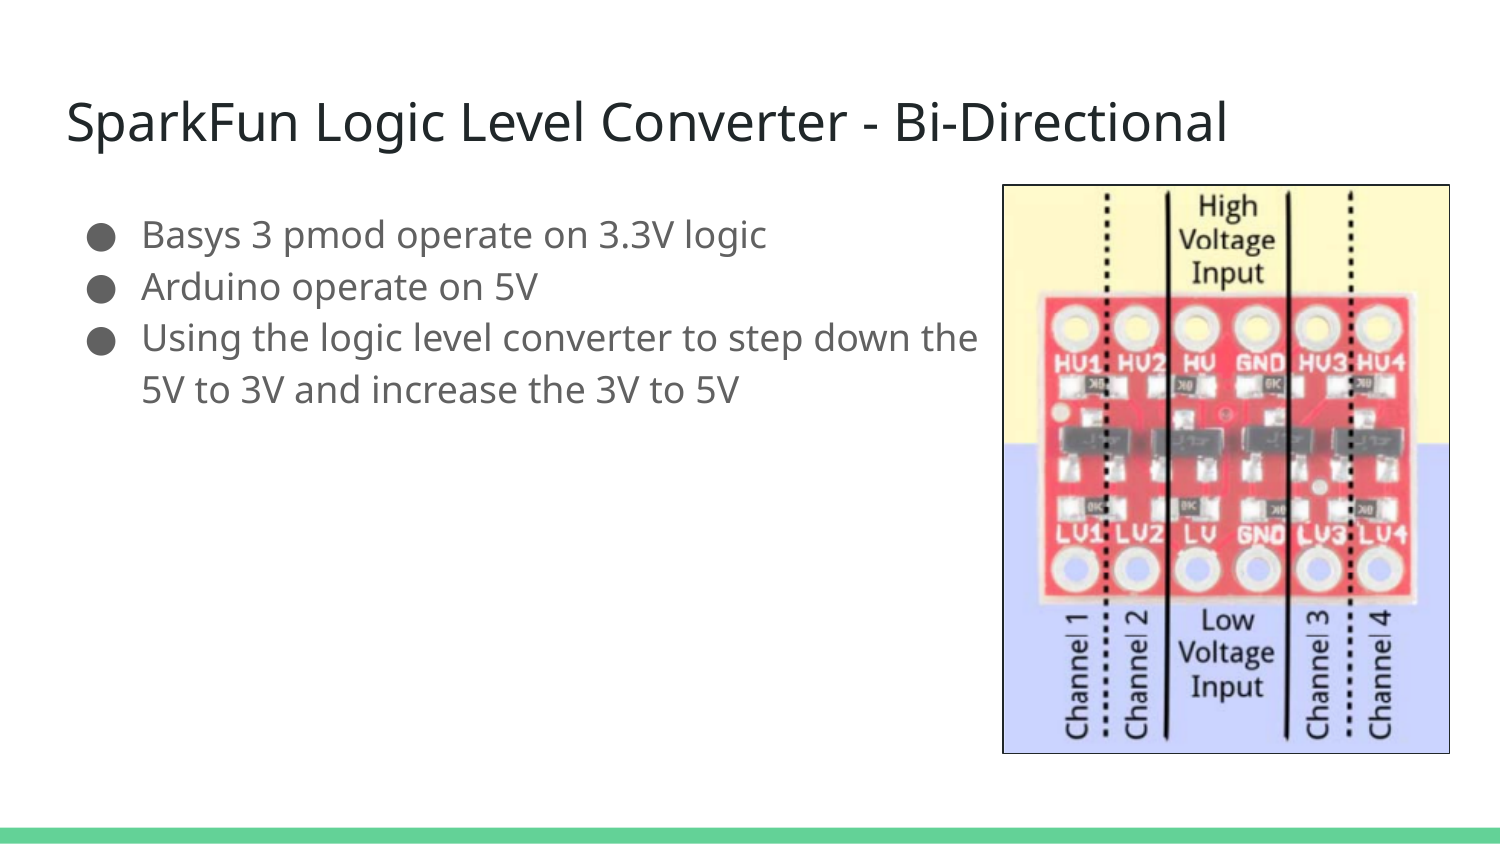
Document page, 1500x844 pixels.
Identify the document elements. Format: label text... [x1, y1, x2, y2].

picture [1003, 185, 1450, 753]
title SparkFun Logic Level Converter - Bi-Directional [51, 72, 1449, 167]
list Basys 3 pmod operate on 3.3V logic Arduino operate on 5V Using the logic level converter to step down the 5V to 3V and increase the 3V to 5V [51, 189, 999, 750]
